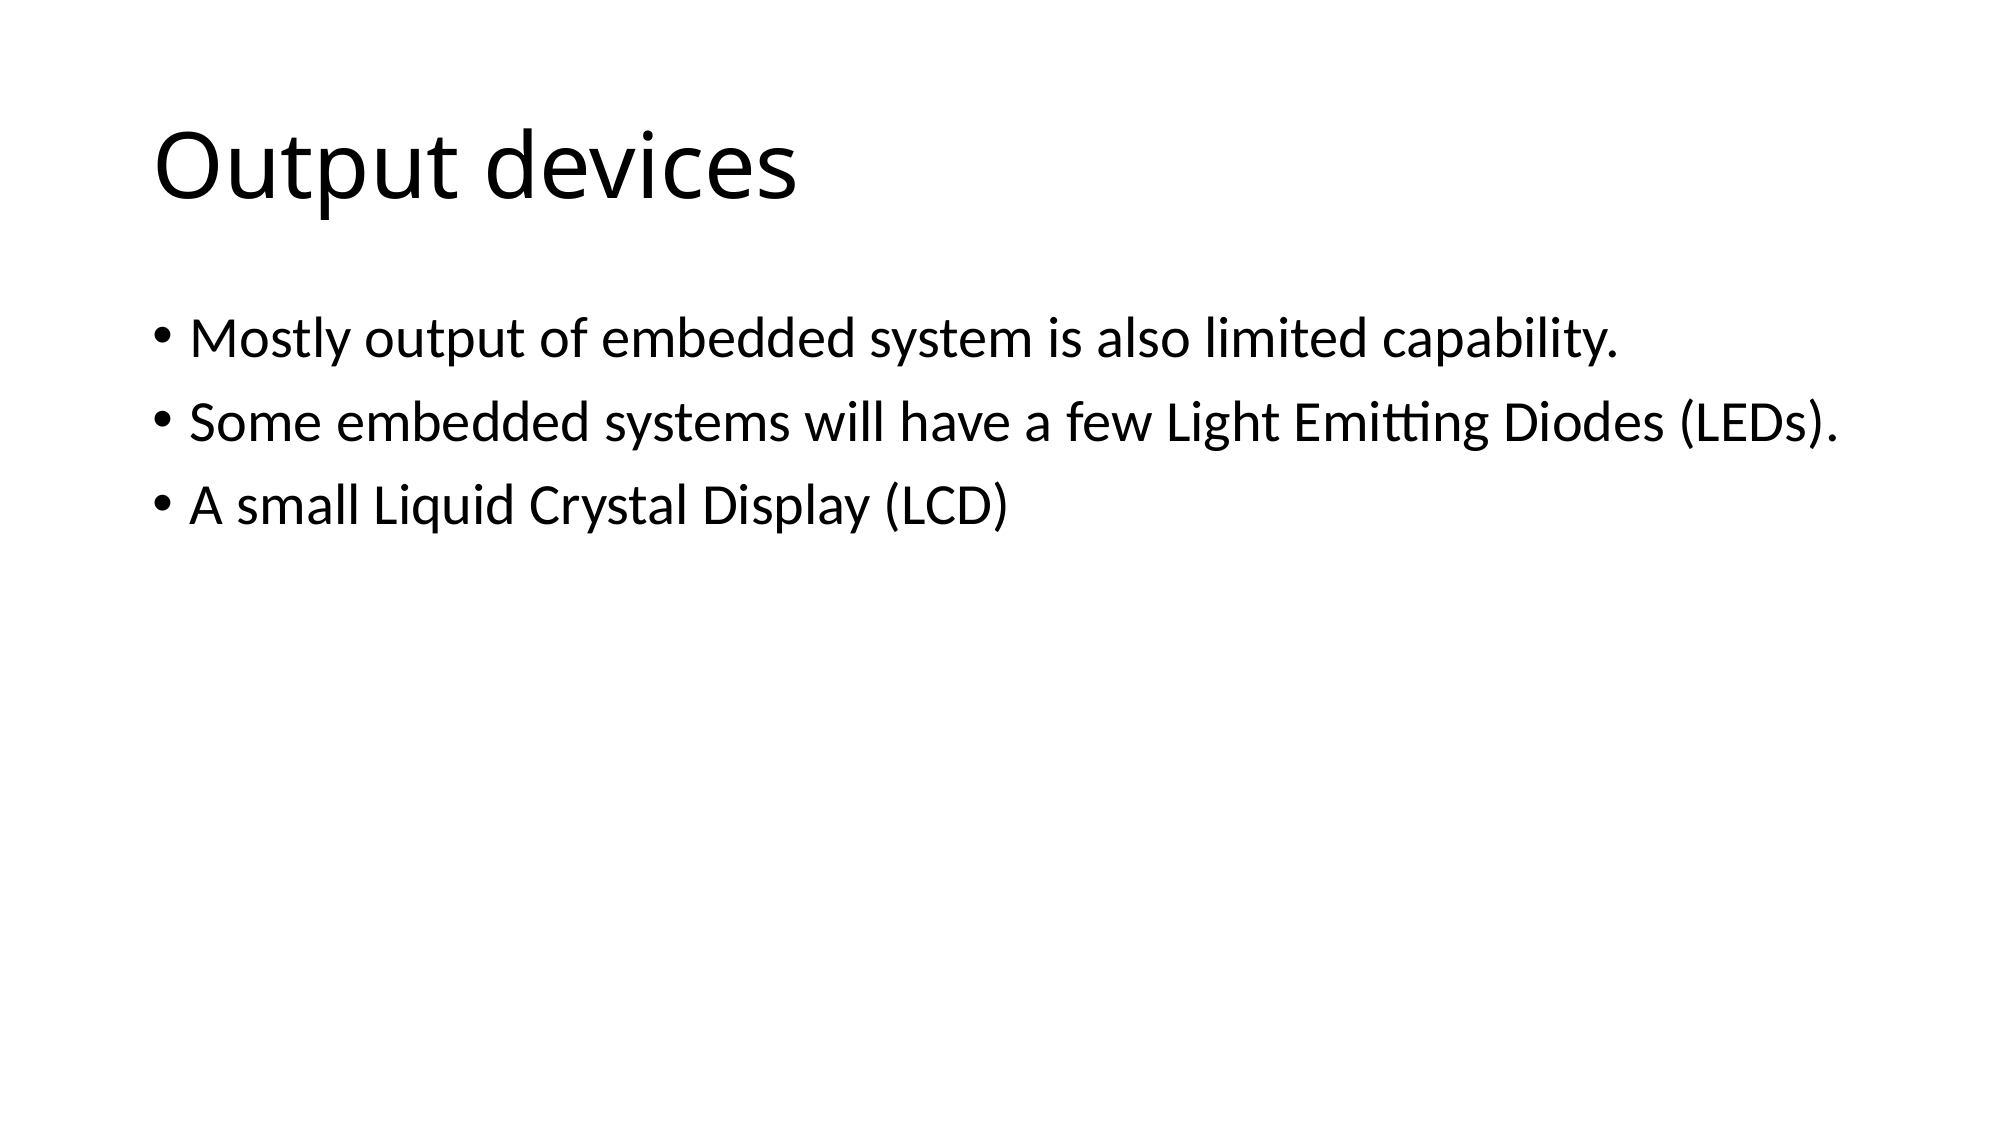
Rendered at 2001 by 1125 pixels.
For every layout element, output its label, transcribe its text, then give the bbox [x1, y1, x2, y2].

title Output devices [137, 59, 1863, 278]
list Mostly output of embedded system is also limited capability. Some embedded systems will have a few Light Emitting Diodes (LEDs). A small Liquid Crystal Display (LCD) [137, 299, 1863, 1014]
